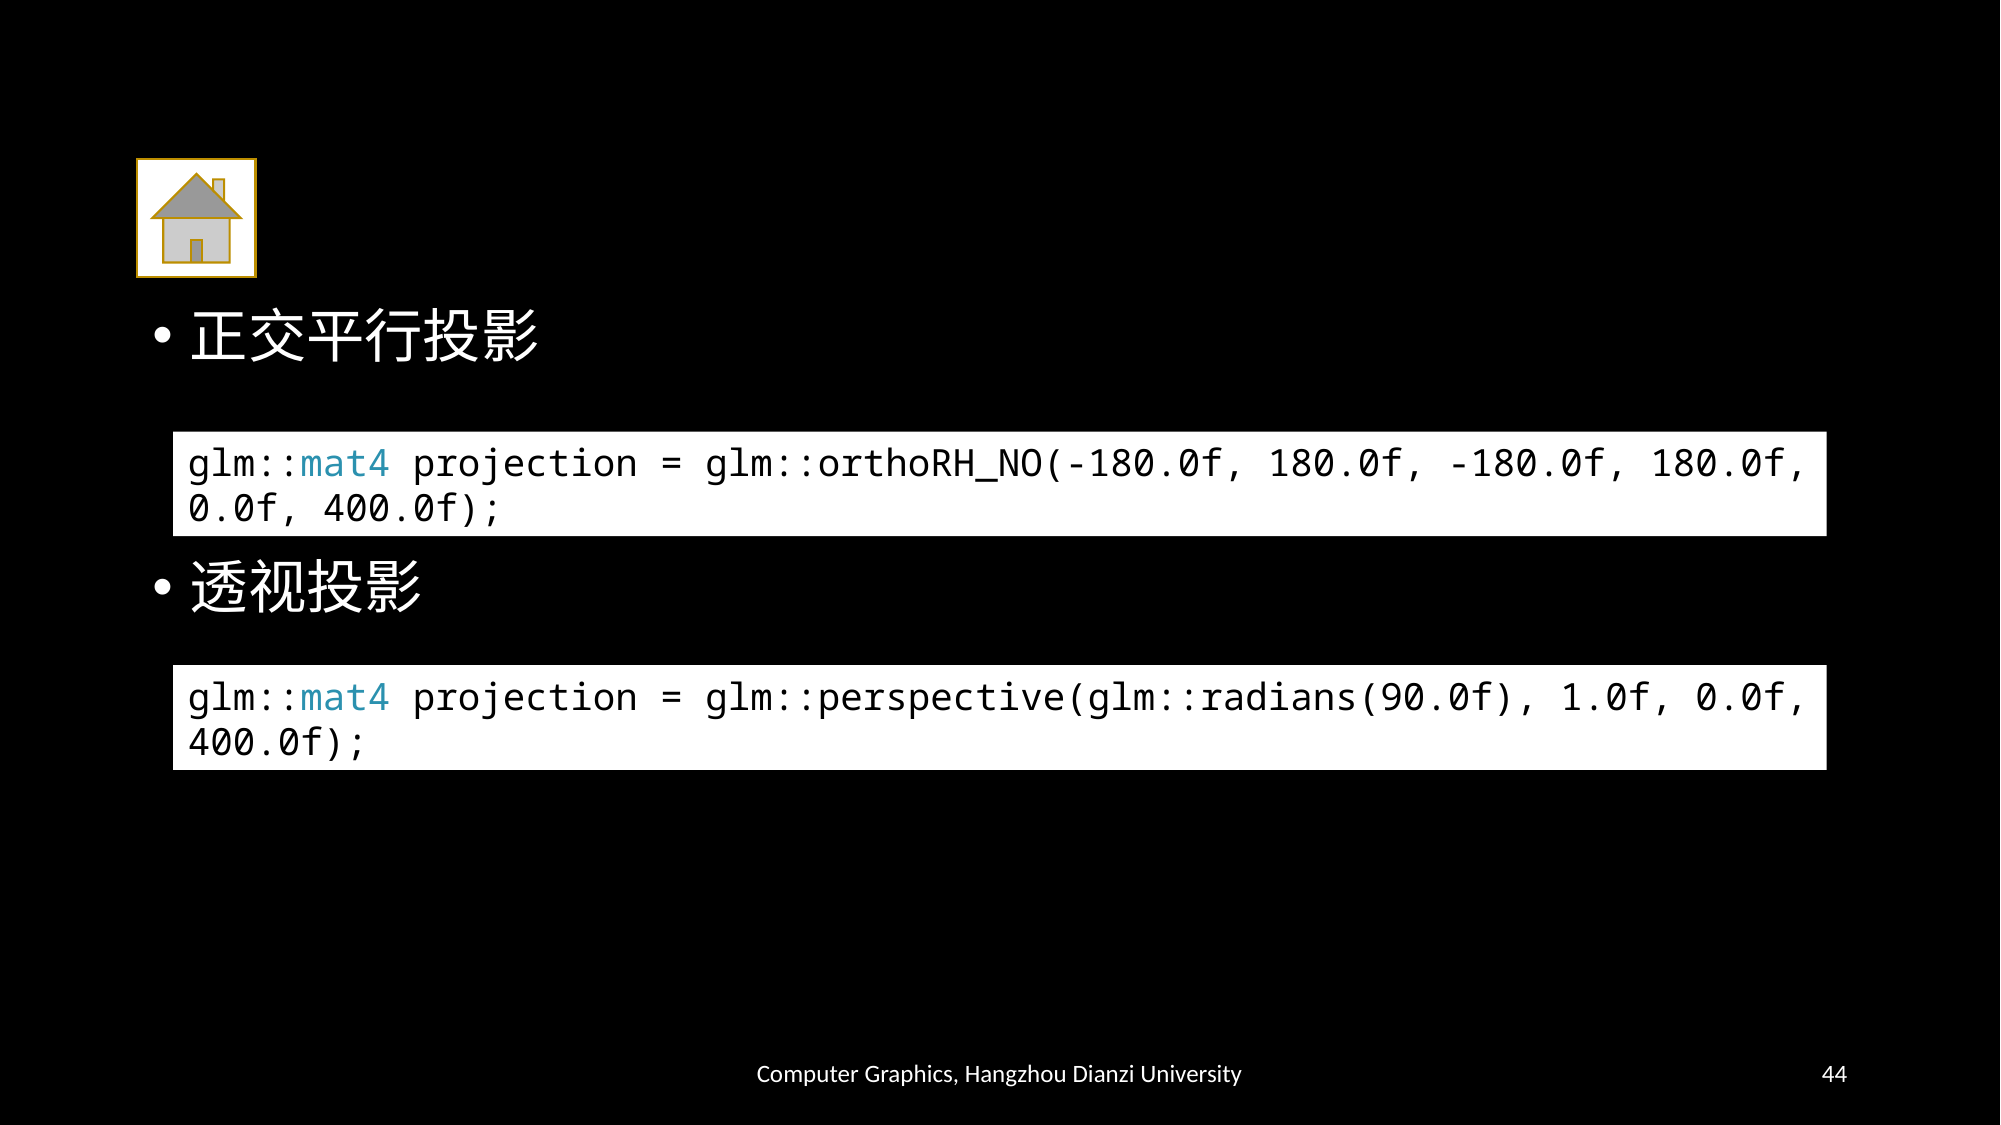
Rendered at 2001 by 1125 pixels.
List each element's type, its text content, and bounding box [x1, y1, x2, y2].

list 正交平行投影 透视投影 [137, 299, 1863, 1014]
slide_number 44 [1412, 1042, 1863, 1103]
footer Computer Graphics, Hangzhou Dianzi University [662, 1042, 1338, 1103]
text_box [136, 158, 257, 278]
text_box glm::mat4 projection = glm::perspective(glm::radians(90.0f), 1.0f, 0.0f, 400.0f); [173, 665, 1827, 770]
text_box glm::mat4 projection = glm::orthoRH_NO(-180.0f, 180.0f, -180.0f, 180.0f, 0.0f, 400.0f); [173, 431, 1827, 537]
